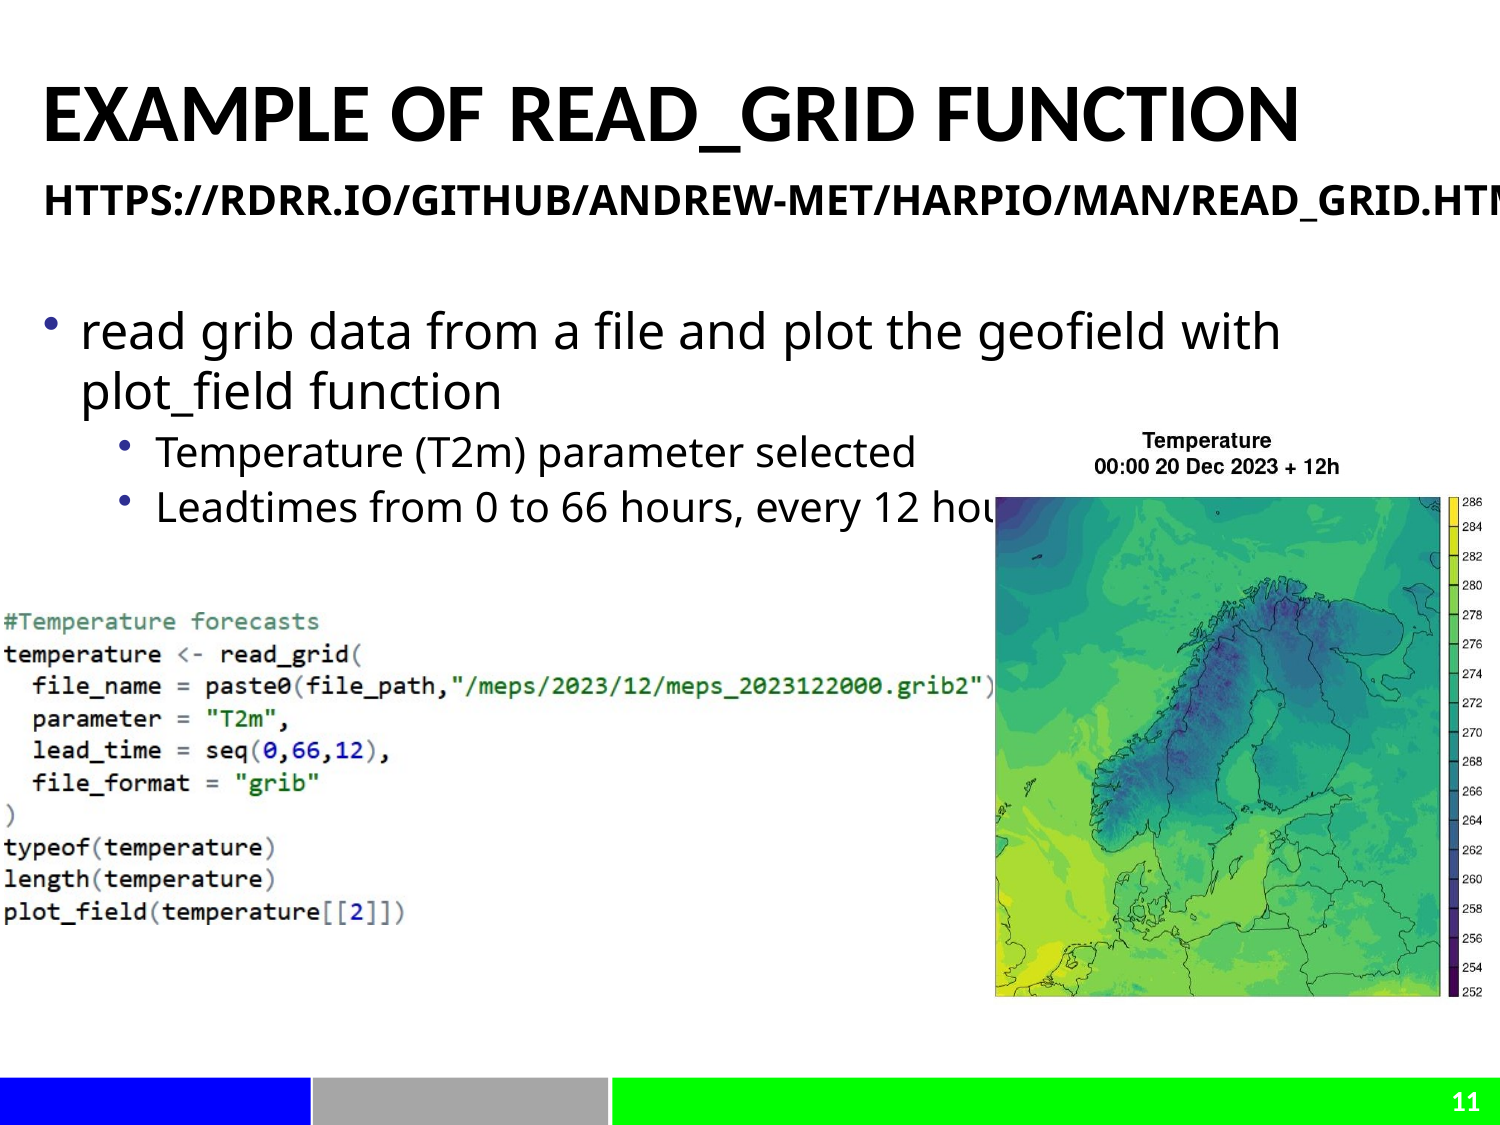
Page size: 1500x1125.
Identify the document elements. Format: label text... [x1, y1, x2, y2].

picture [3, 427, 1482, 1006]
text_box Example of read_grid function https://rdrr.io/github/andrew-MET/harpIO/man/read_grid.html [40, 48, 1500, 224]
text_box read grib data from a file and plot the geofield with plot_field function Temperature (T2m) parameter selected Leadtimes from 0 to 66 hours, every 12 hours [40, 291, 1409, 531]
